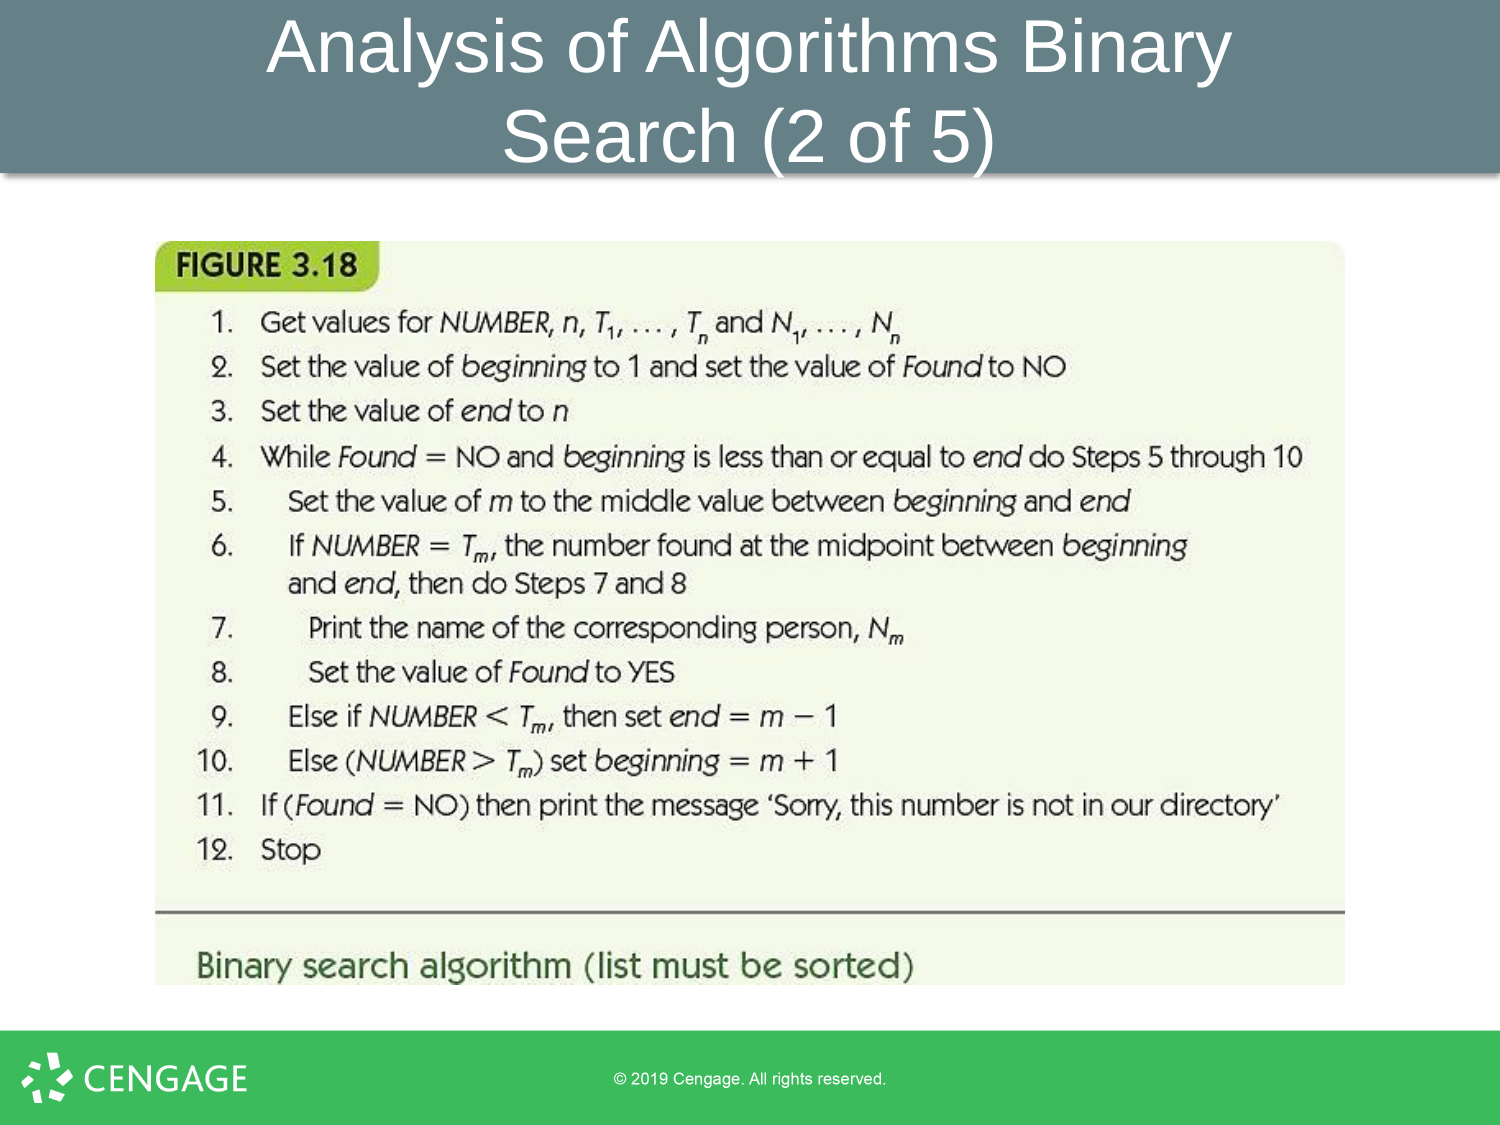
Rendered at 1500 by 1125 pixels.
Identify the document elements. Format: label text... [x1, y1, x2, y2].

picture [0, 0, 1500, 1125]
title Analysis of Algorithms Binary Search (2 of 5) [130, 0, 1370, 174]
